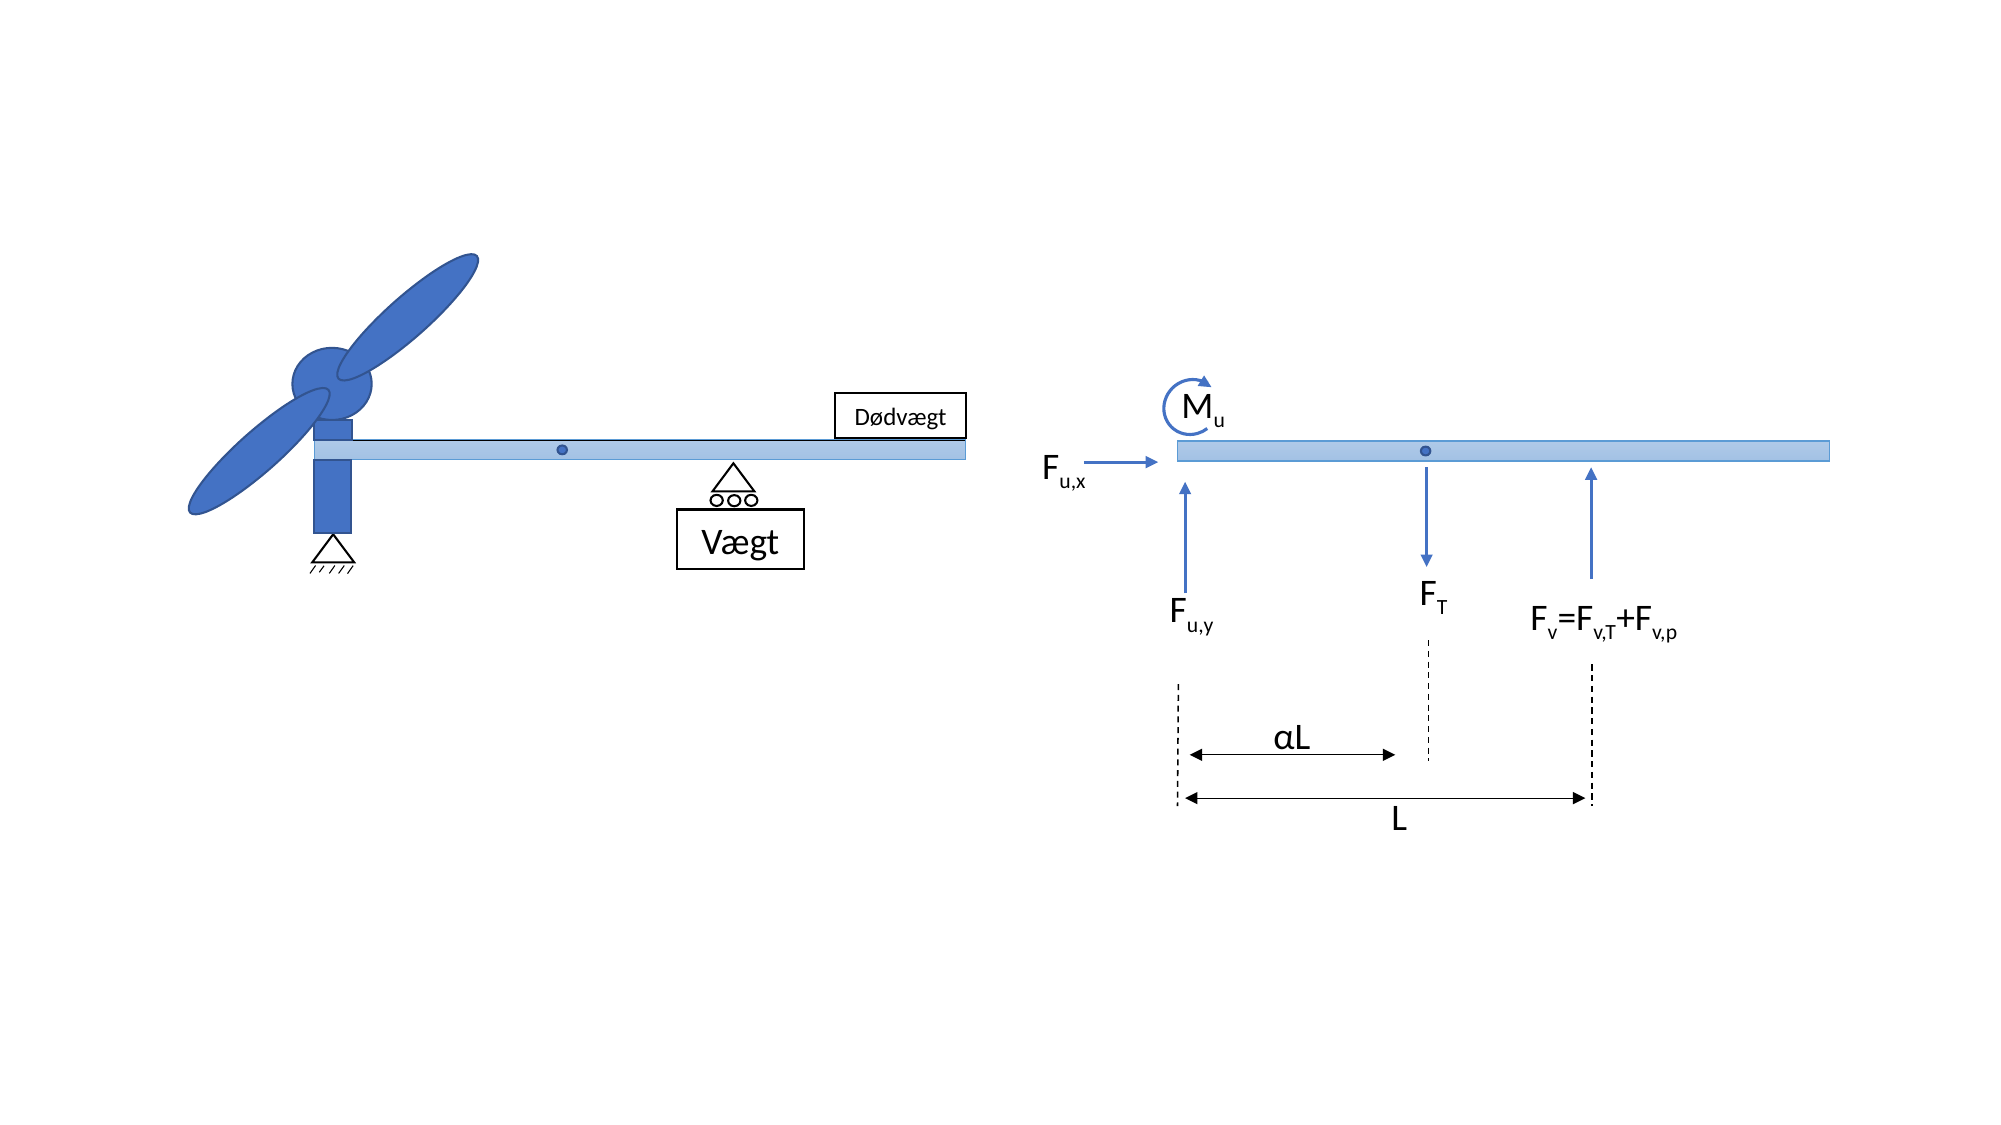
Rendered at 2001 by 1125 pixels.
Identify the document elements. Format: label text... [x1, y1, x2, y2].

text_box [1152, 481, 1231, 639]
text_box [556, 444, 569, 456]
text_box [1177, 440, 1830, 462]
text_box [309, 534, 355, 574]
text_box Fu,x [1027, 434, 1117, 501]
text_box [1403, 467, 1464, 621]
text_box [166, 297, 501, 472]
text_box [1189, 704, 1396, 765]
text_box Fv=Fv,T+Fv,p [1515, 585, 1710, 652]
text_box Dødvægt [834, 392, 967, 439]
text_box [313, 472, 352, 534]
text_box [501, 439, 966, 460]
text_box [710, 463, 758, 507]
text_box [1185, 785, 1586, 846]
text_box Vægt [676, 508, 805, 570]
text_box [1419, 445, 1432, 457]
text_box [1162, 394, 1166, 423]
text_box Mu [1166, 373, 1245, 440]
